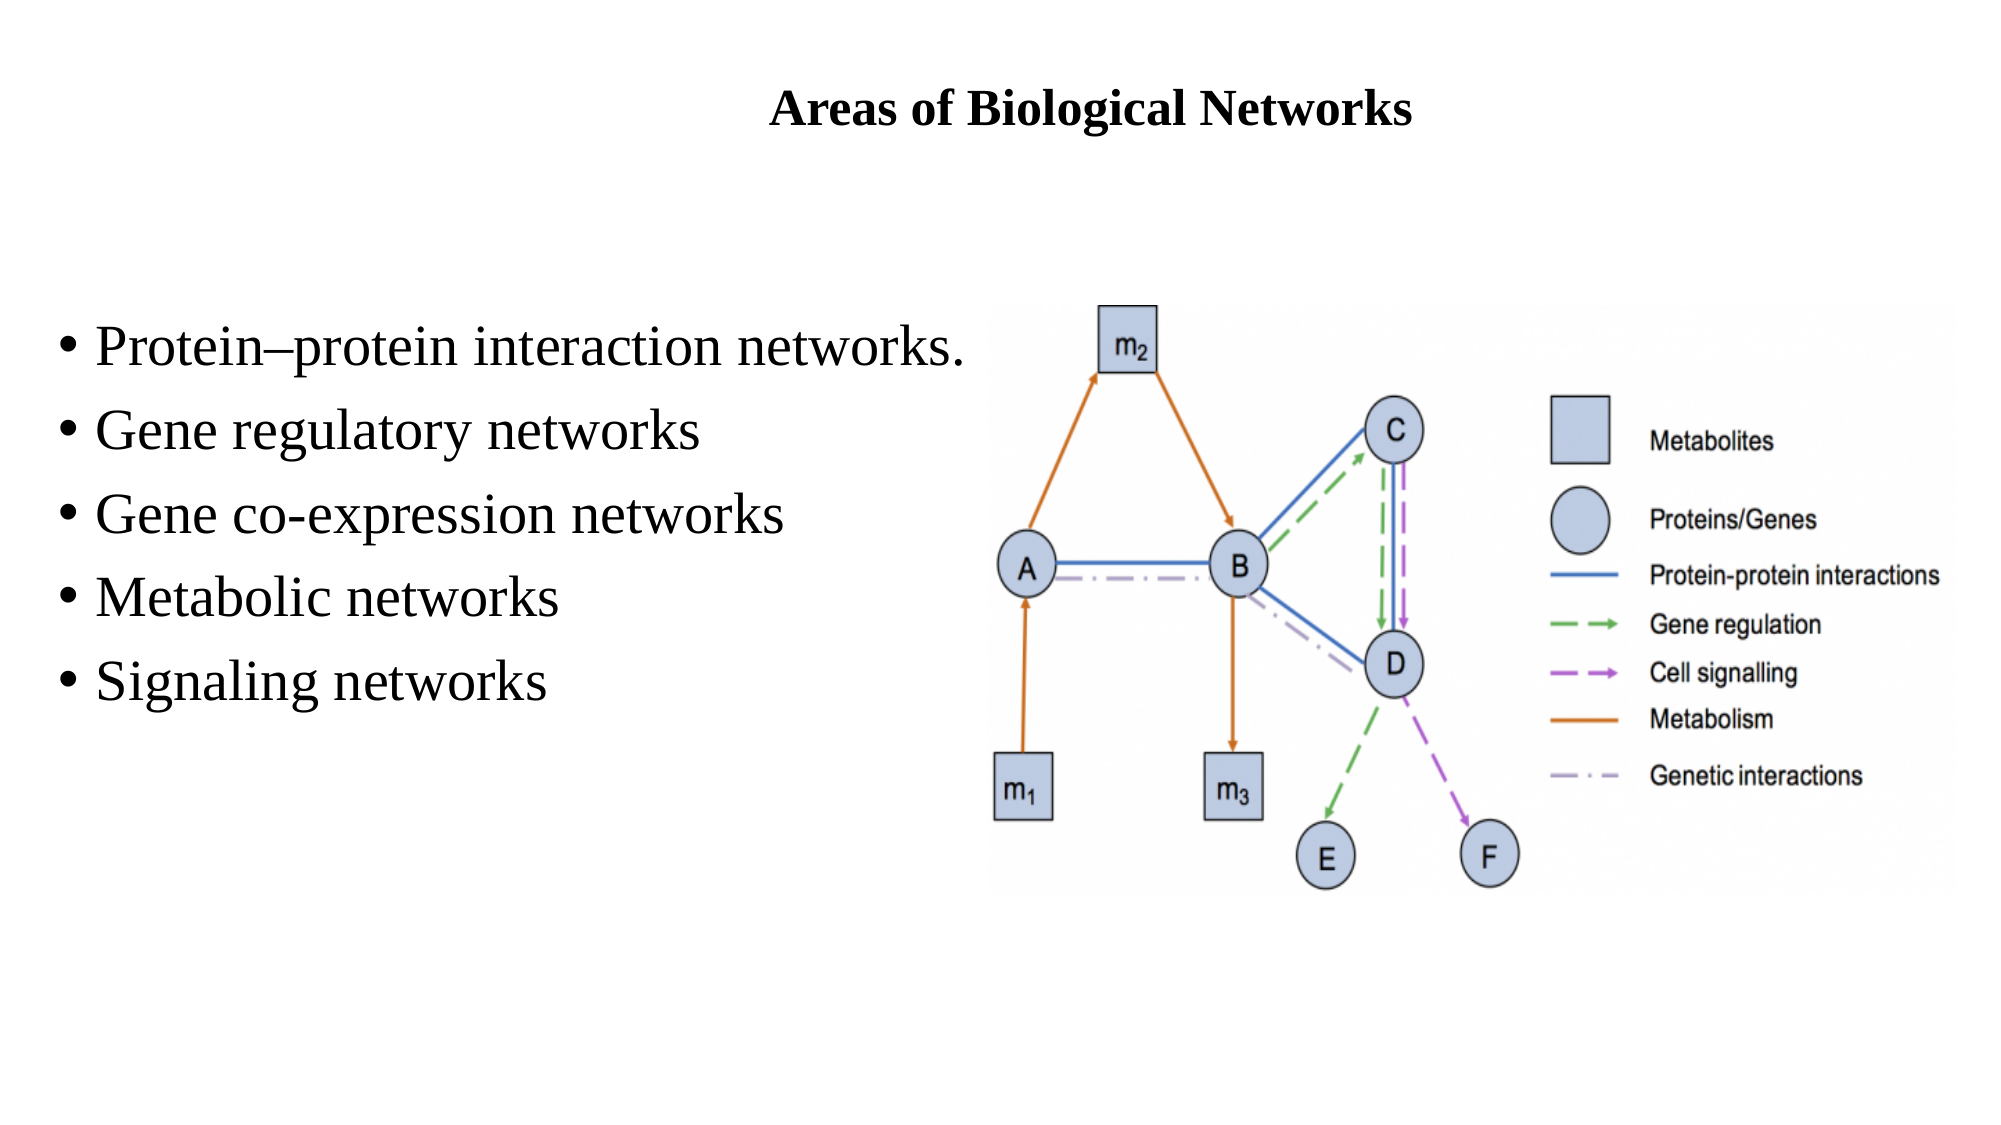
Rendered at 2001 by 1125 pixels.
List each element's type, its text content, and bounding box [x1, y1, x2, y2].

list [987, 305, 1957, 896]
title Areas of Biological Networks [137, 0, 1863, 218]
list Protein–protein interaction networks. Gene regulatory networks Gene co-expression networks Metabolic networks Signaling networks [43, 217, 988, 932]
